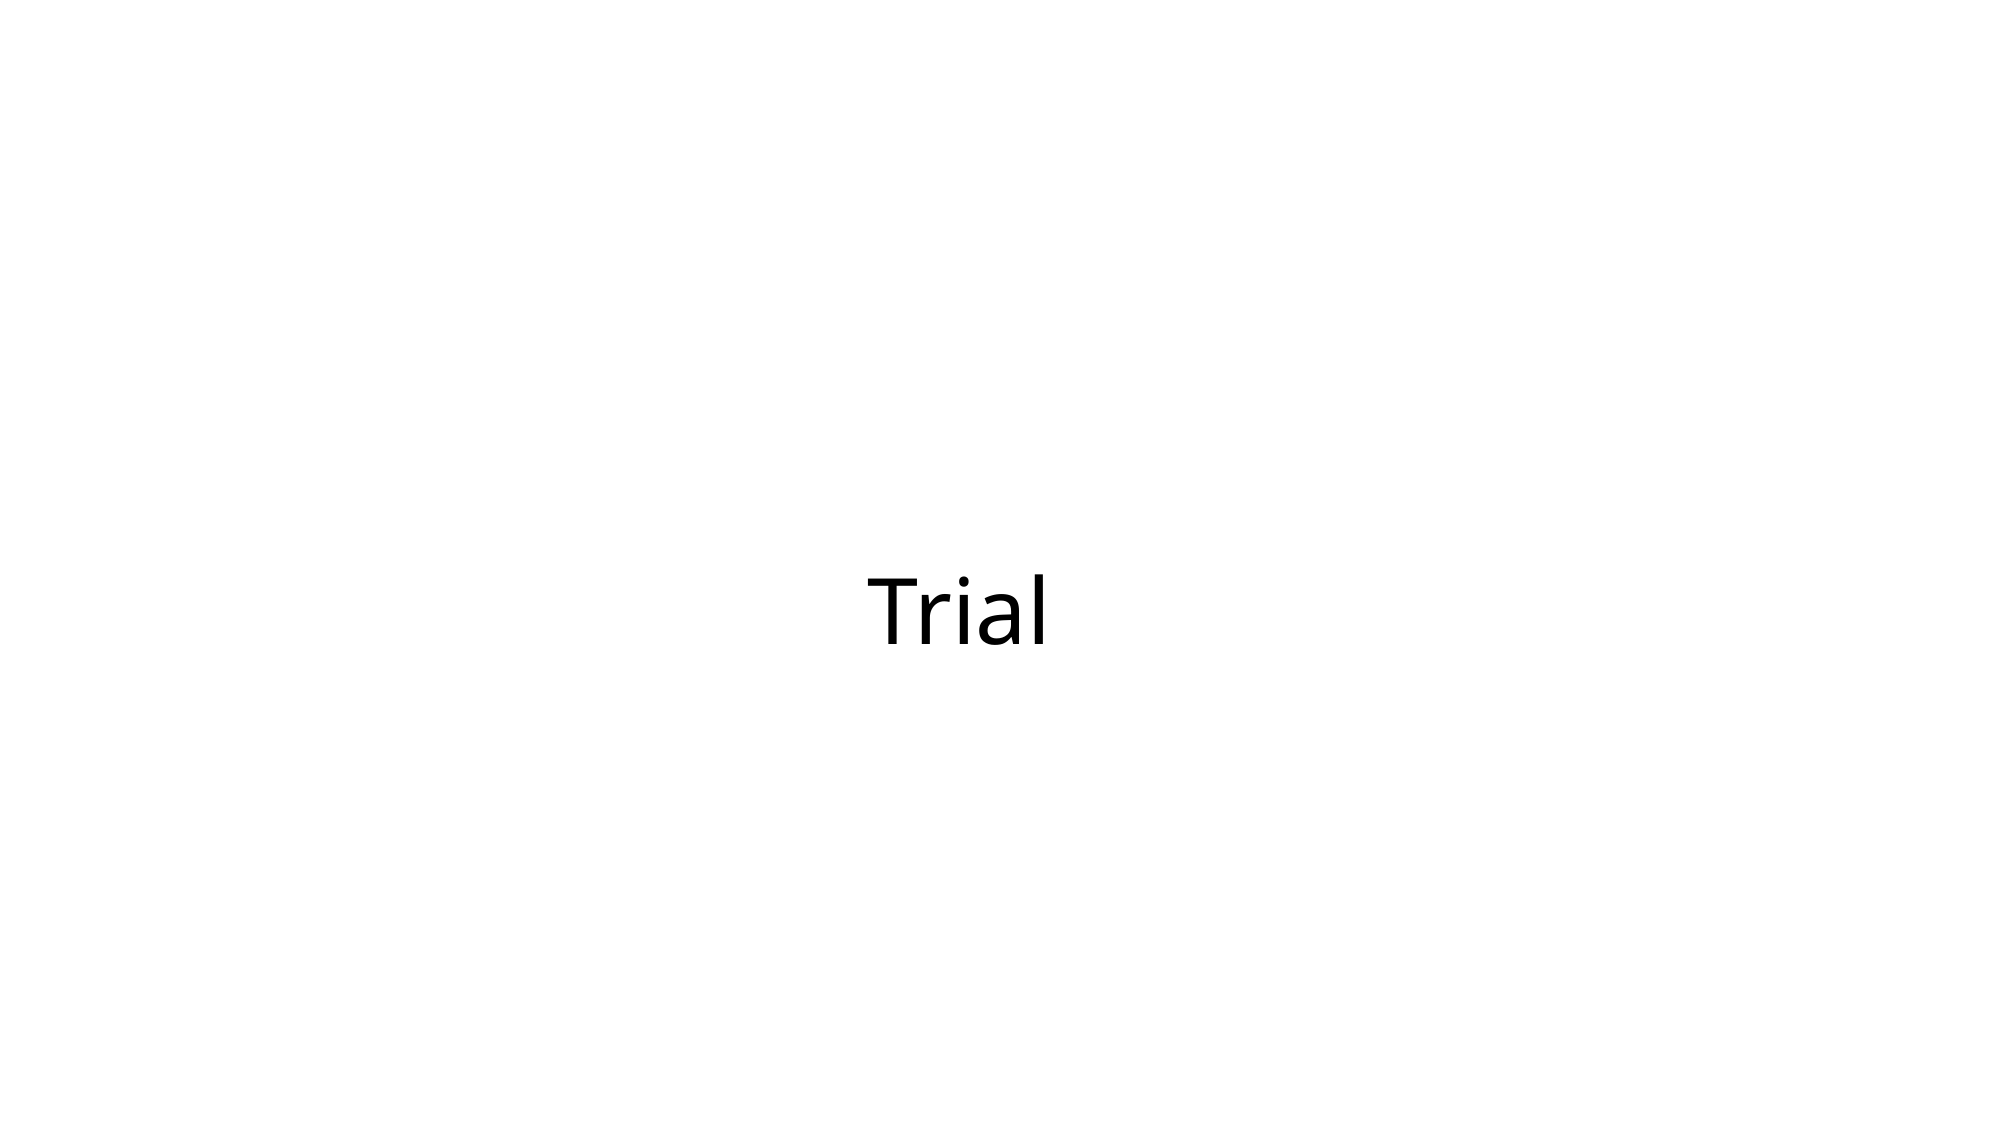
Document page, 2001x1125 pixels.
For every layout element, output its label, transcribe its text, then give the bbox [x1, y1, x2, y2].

title Trial [852, 506, 2000, 724]
